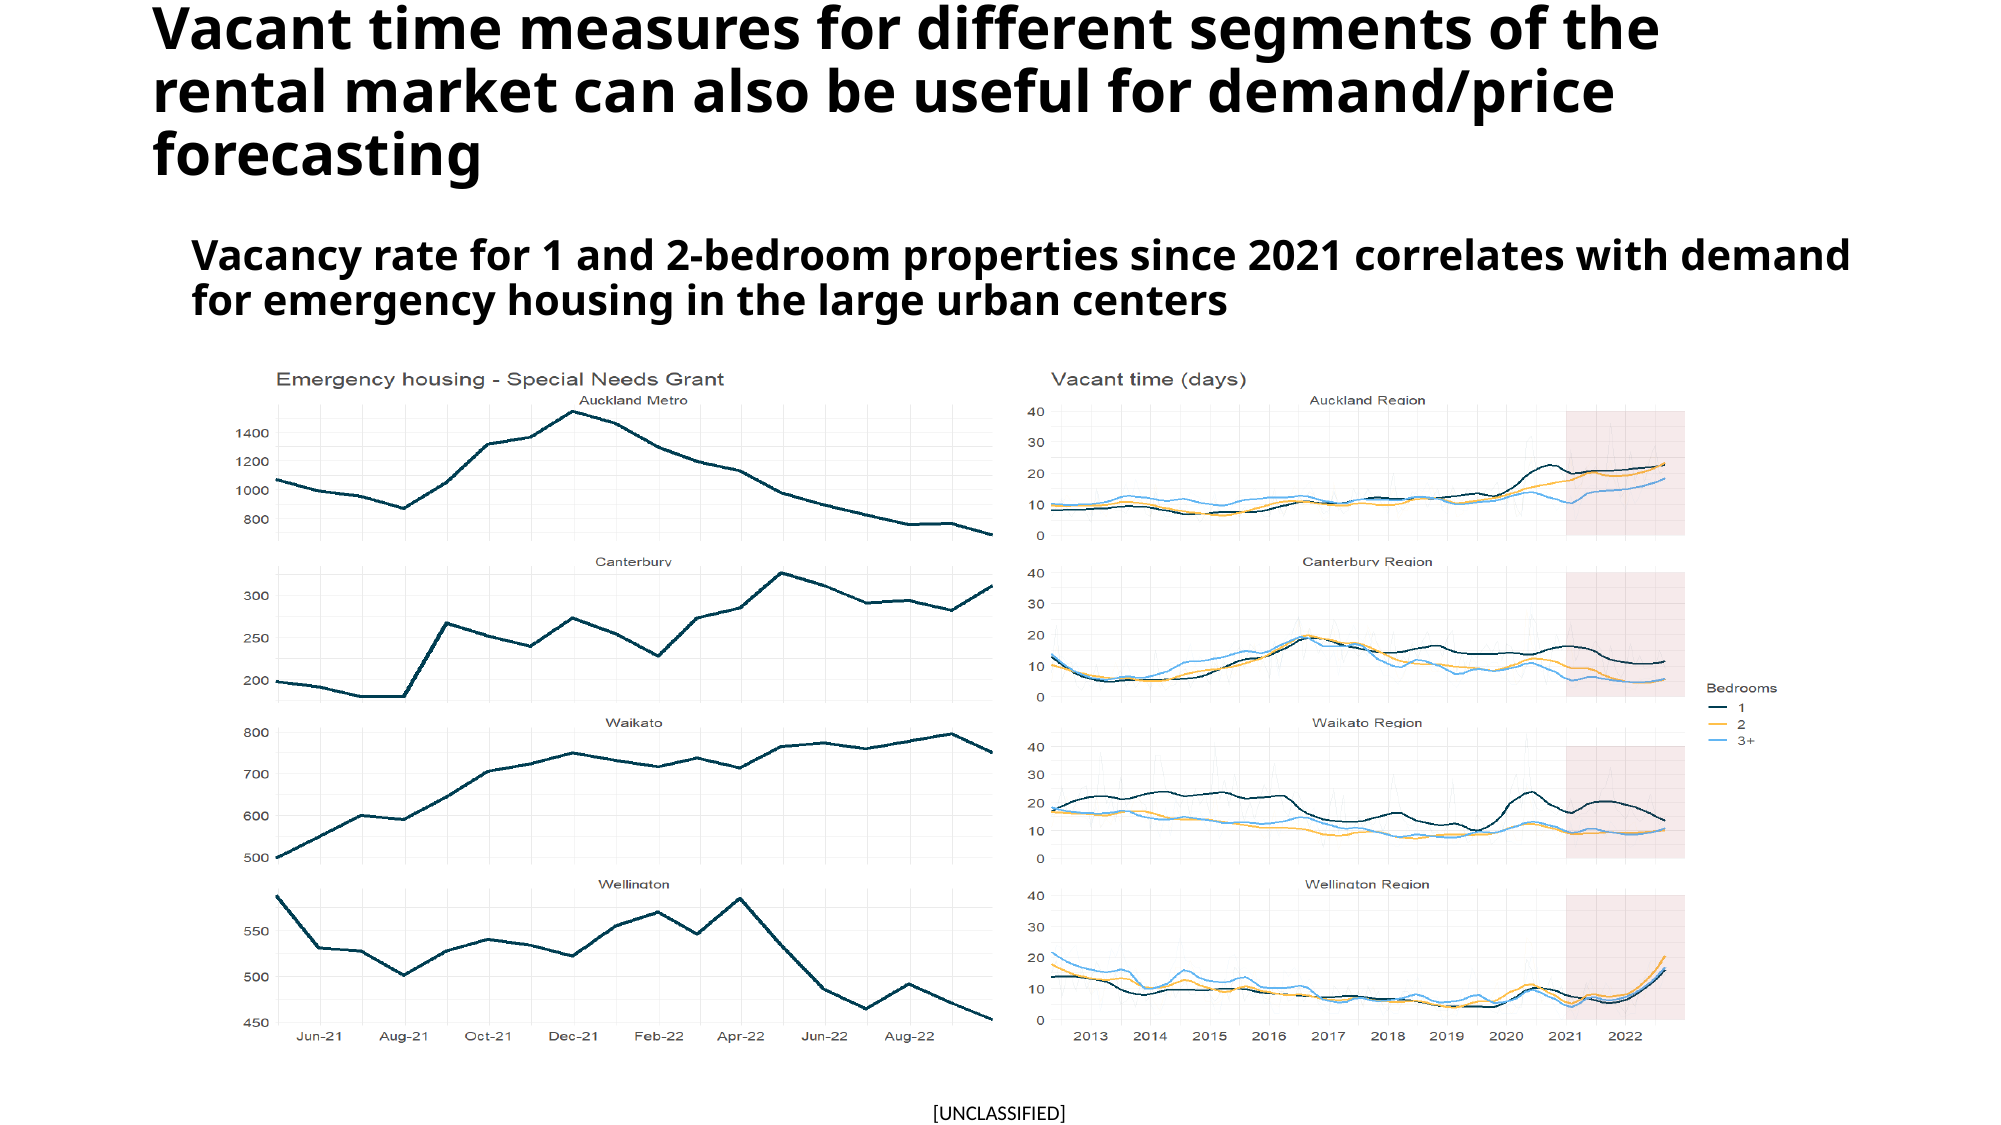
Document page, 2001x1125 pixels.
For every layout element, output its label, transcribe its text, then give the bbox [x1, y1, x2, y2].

picture [207, 366, 1793, 1061]
text_box Vacancy rate for 1 and 2-bedroom properties since 2021 correlates with demand for emergency housing in the large urban centers [176, 217, 1902, 341]
title Vacant time measures for different segments of the rental market can also be useful for demand/price forecasting [137, 31, 1863, 156]
